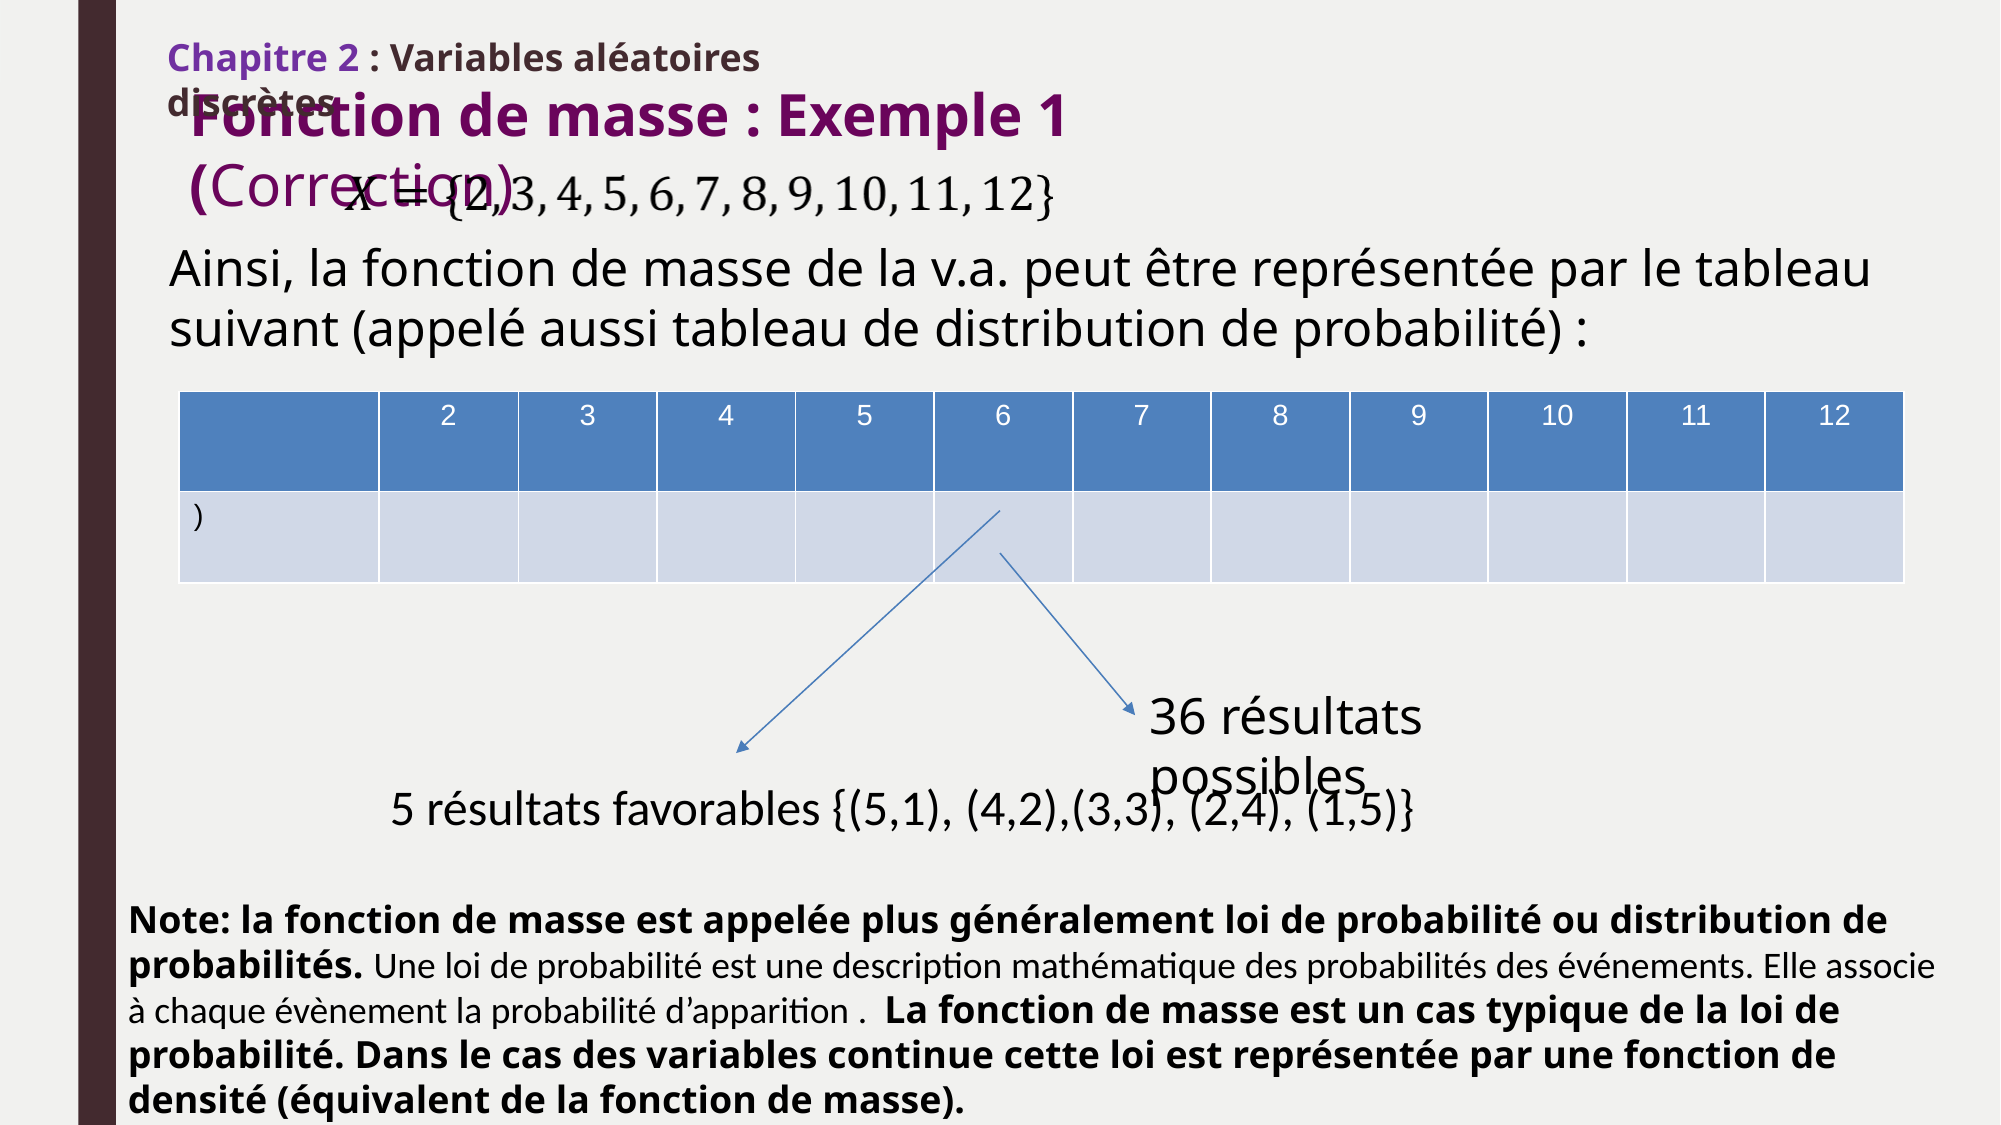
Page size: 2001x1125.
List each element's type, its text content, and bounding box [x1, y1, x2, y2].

text_box [321, 155, 1079, 228]
text_box Ainsi, la fonction de masse de la v.a. peut être représentée par le tableau suivant (appelé aussi tableau de distribution de probabilité) : [154, 228, 1930, 364]
text_box Fonction de masse : Exemple 1 (Correction) [174, 70, 1298, 226]
text_box 5 résultats favorables {(5,1), (4,2),(3,3), (2,4), (1,5)} [374, 767, 1439, 843]
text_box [1004, 552, 1136, 716]
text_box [735, 510, 1001, 754]
text_box 36 résultats possibles [1135, 677, 1607, 813]
text_box Chapitre 2 : Variables aléatoires discrètes [149, 26, 883, 132]
text_box Note: la fonction de masse est appelée plus généralement loi de probabilité ou distribution de probabilités. Une loi de probabilité est une description mathématique des probabilités des événements. Elle associe à chaque évènement la probabilité d’apparition . La fonction de masse est un cas typique de la loi de probabilité. Dans le cas des variables continue cette loi est représentée par une fonction de densité (équivalent de la fonction de masse). [112, 888, 1963, 1125]
